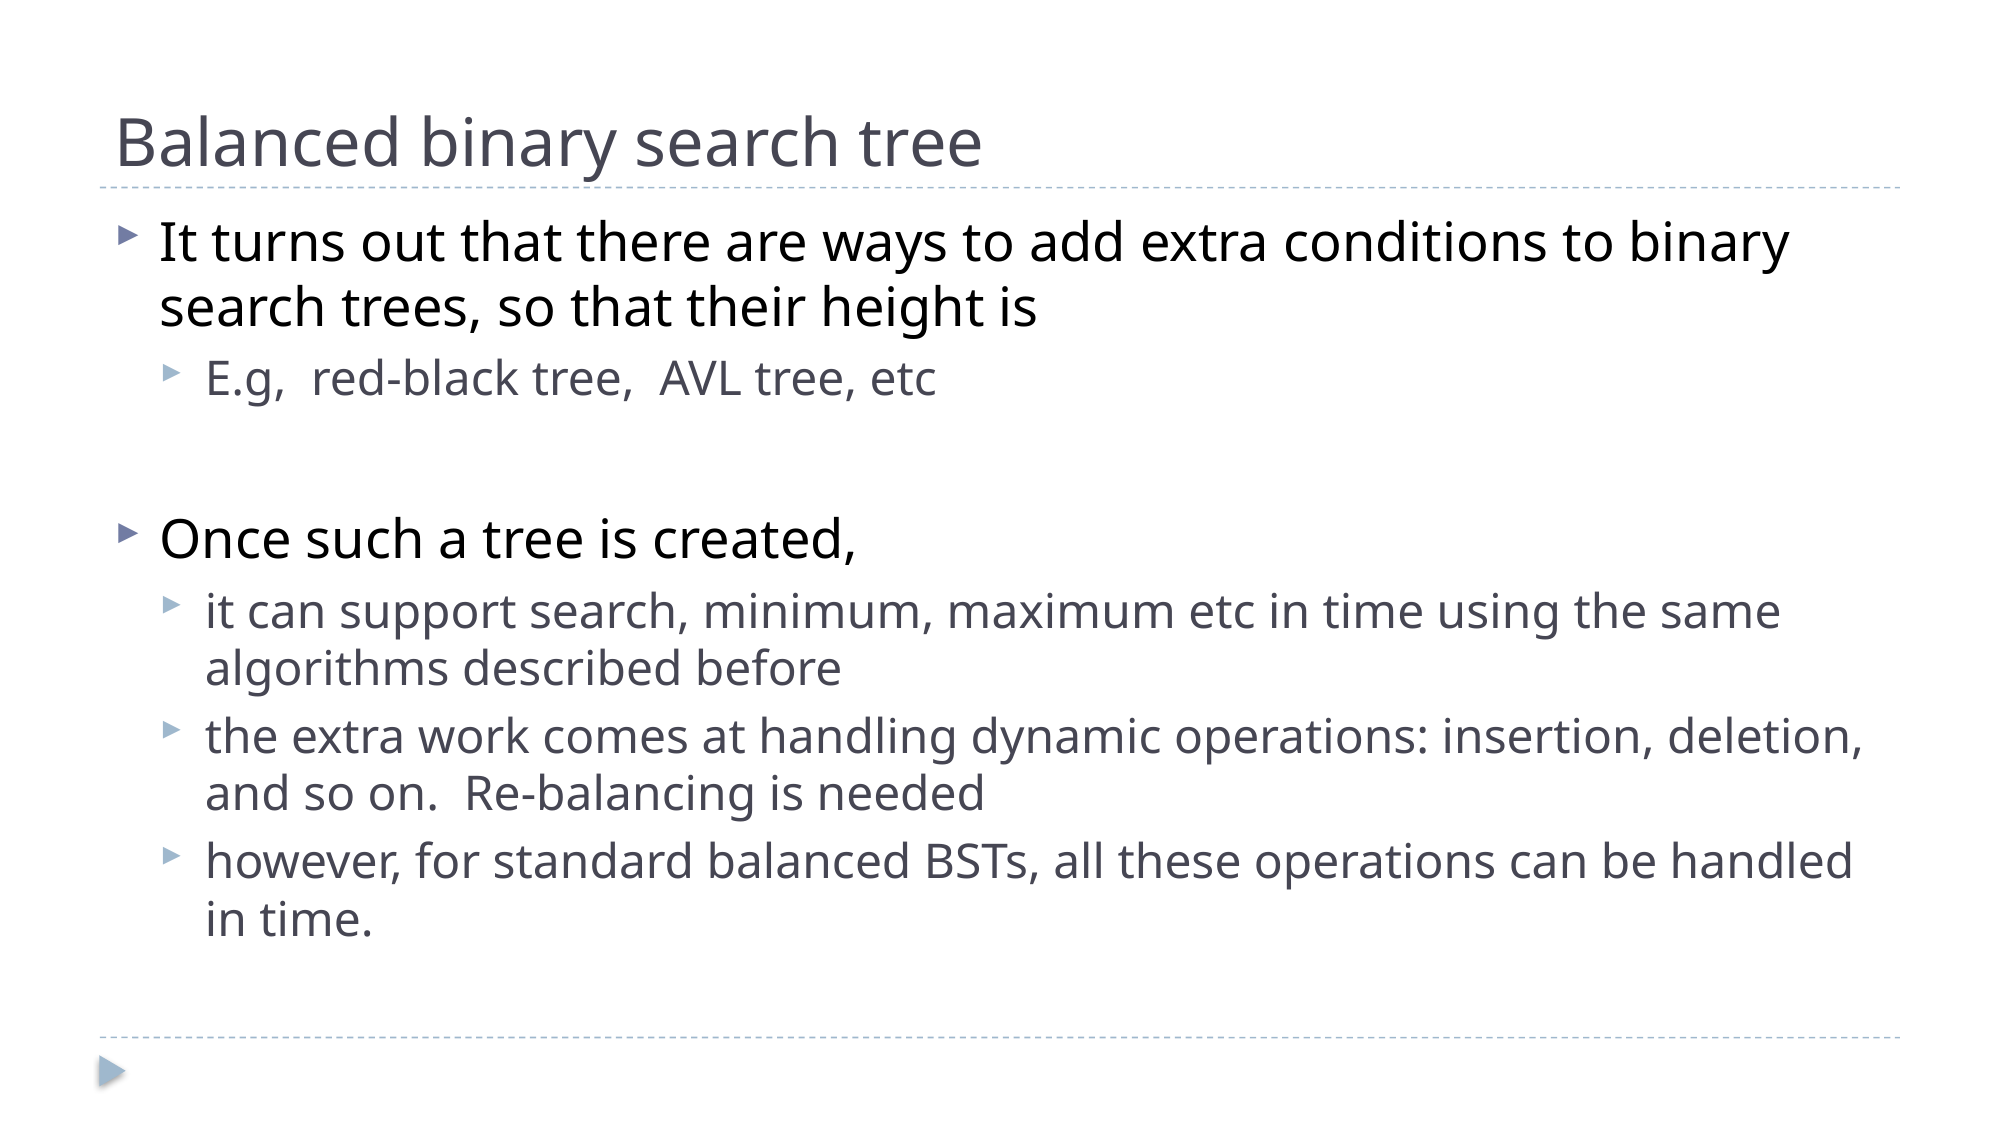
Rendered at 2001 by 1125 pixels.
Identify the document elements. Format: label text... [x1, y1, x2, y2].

title Balanced binary search tree [99, 24, 1901, 188]
